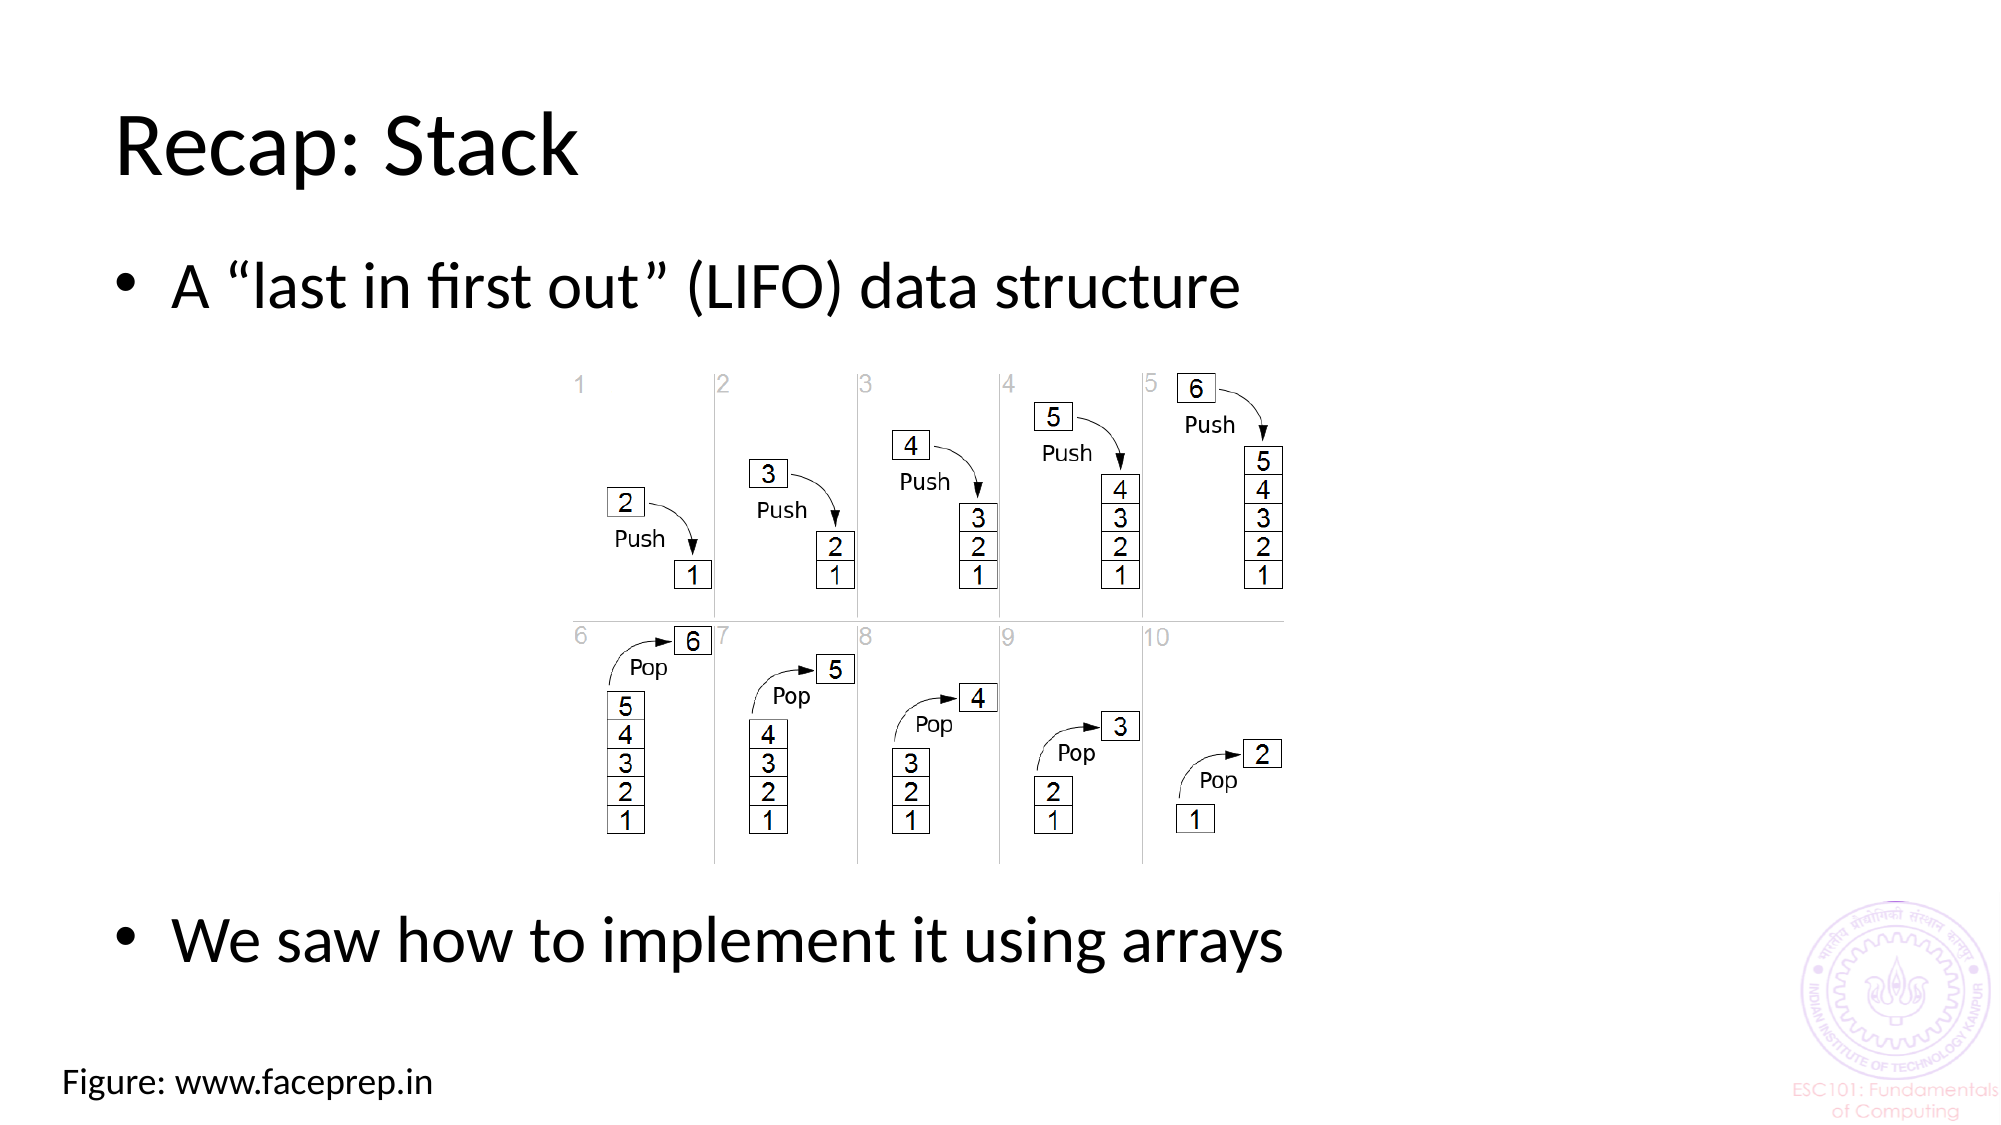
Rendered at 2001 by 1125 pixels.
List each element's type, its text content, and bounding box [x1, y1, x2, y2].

text_box Figure: www.faceprep.in [47, 1049, 450, 1110]
picture [573, 369, 1284, 867]
list A “last in first out” (LIFO) data structure We saw how to implement it using arrays [99, 233, 1940, 1097]
title Recap: Stack [99, 45, 1900, 233]
slide_number 4 [1433, 1042, 1900, 1103]
picture [1787, 892, 2000, 1125]
